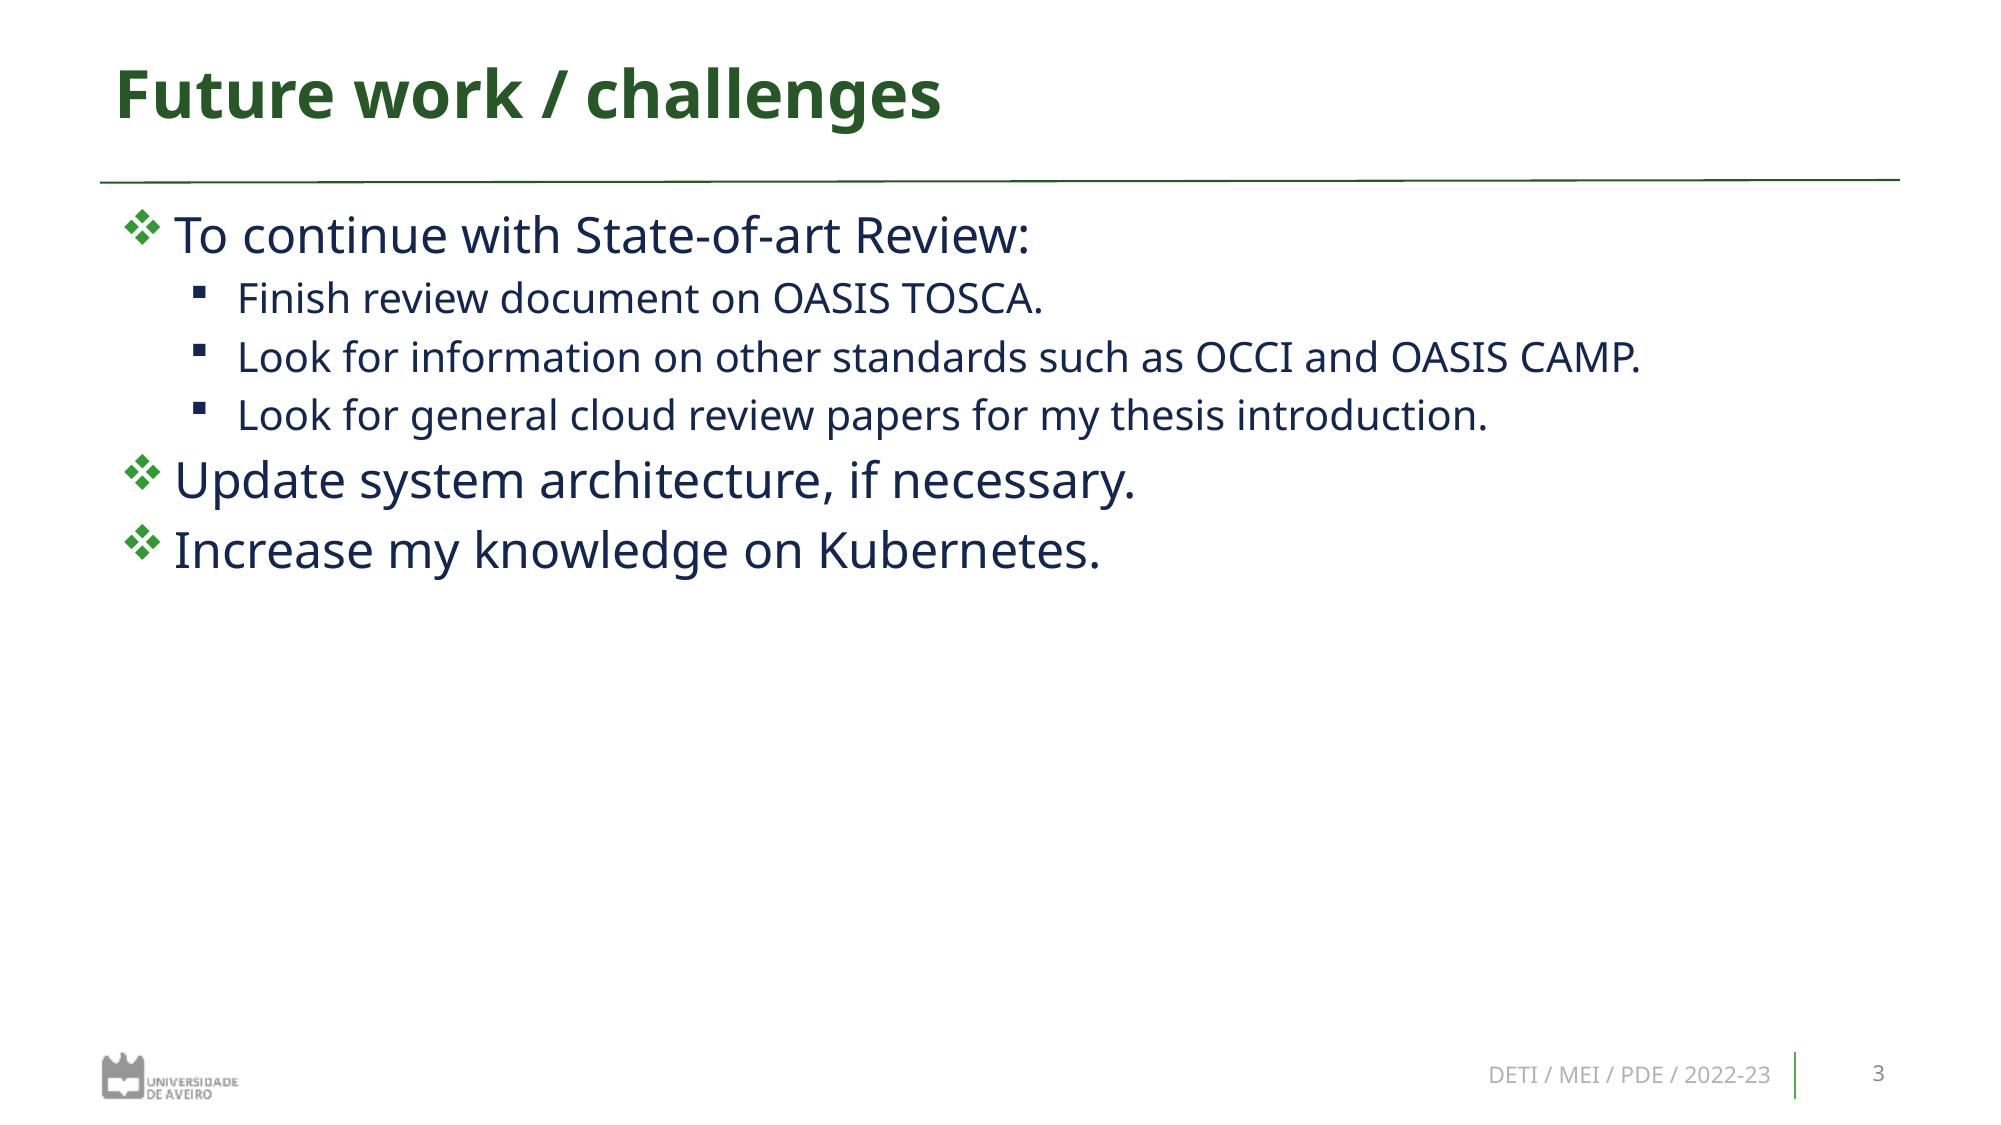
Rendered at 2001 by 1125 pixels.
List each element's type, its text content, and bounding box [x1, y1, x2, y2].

footer DETI / MEI / PDE / 2022-23 [731, 1044, 1784, 1105]
slide_number 3 [1805, 1044, 1900, 1105]
list To continue with State-of-art Review: Finish review document on OASIS TOSCA. Look for information on other standards such as OCCI and OASIS CAMP. Look for general cloud review papers for my thesis introduction. Update system architecture, if necessary. Increase my knowledge on Kubernetes. [99, 196, 1900, 1005]
title Future work / challenges [99, 0, 1900, 185]
